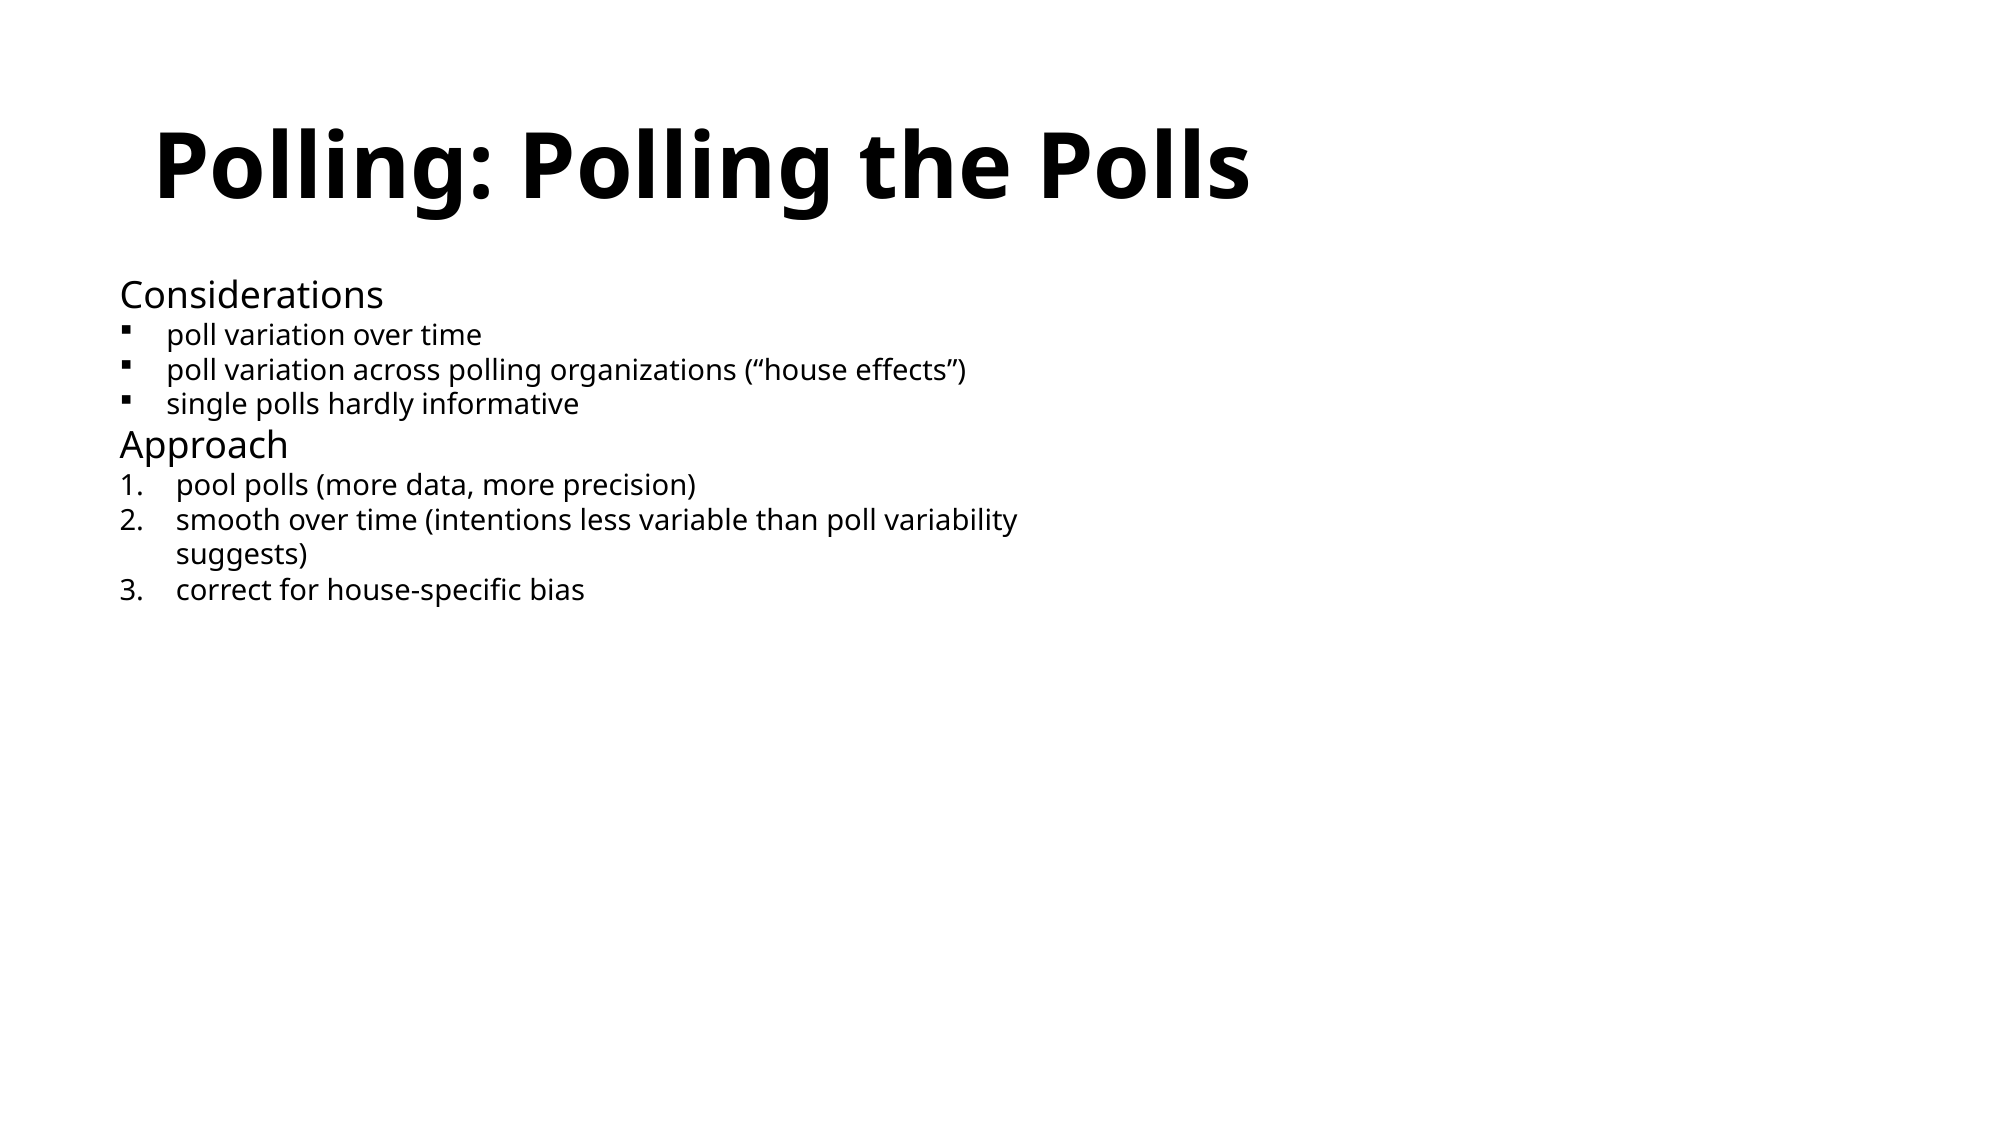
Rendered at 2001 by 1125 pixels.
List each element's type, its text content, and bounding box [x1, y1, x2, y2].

title Polling: Polling the Polls [137, 59, 1863, 278]
text_box Considerations poll variation over time poll variation across polling organizations (“house effects”) single polls hardly informative Approach pool polls (more data, more precision) smooth over time (intentions less variable than poll variability suggests) correct for house-specific bias [104, 263, 1105, 614]
